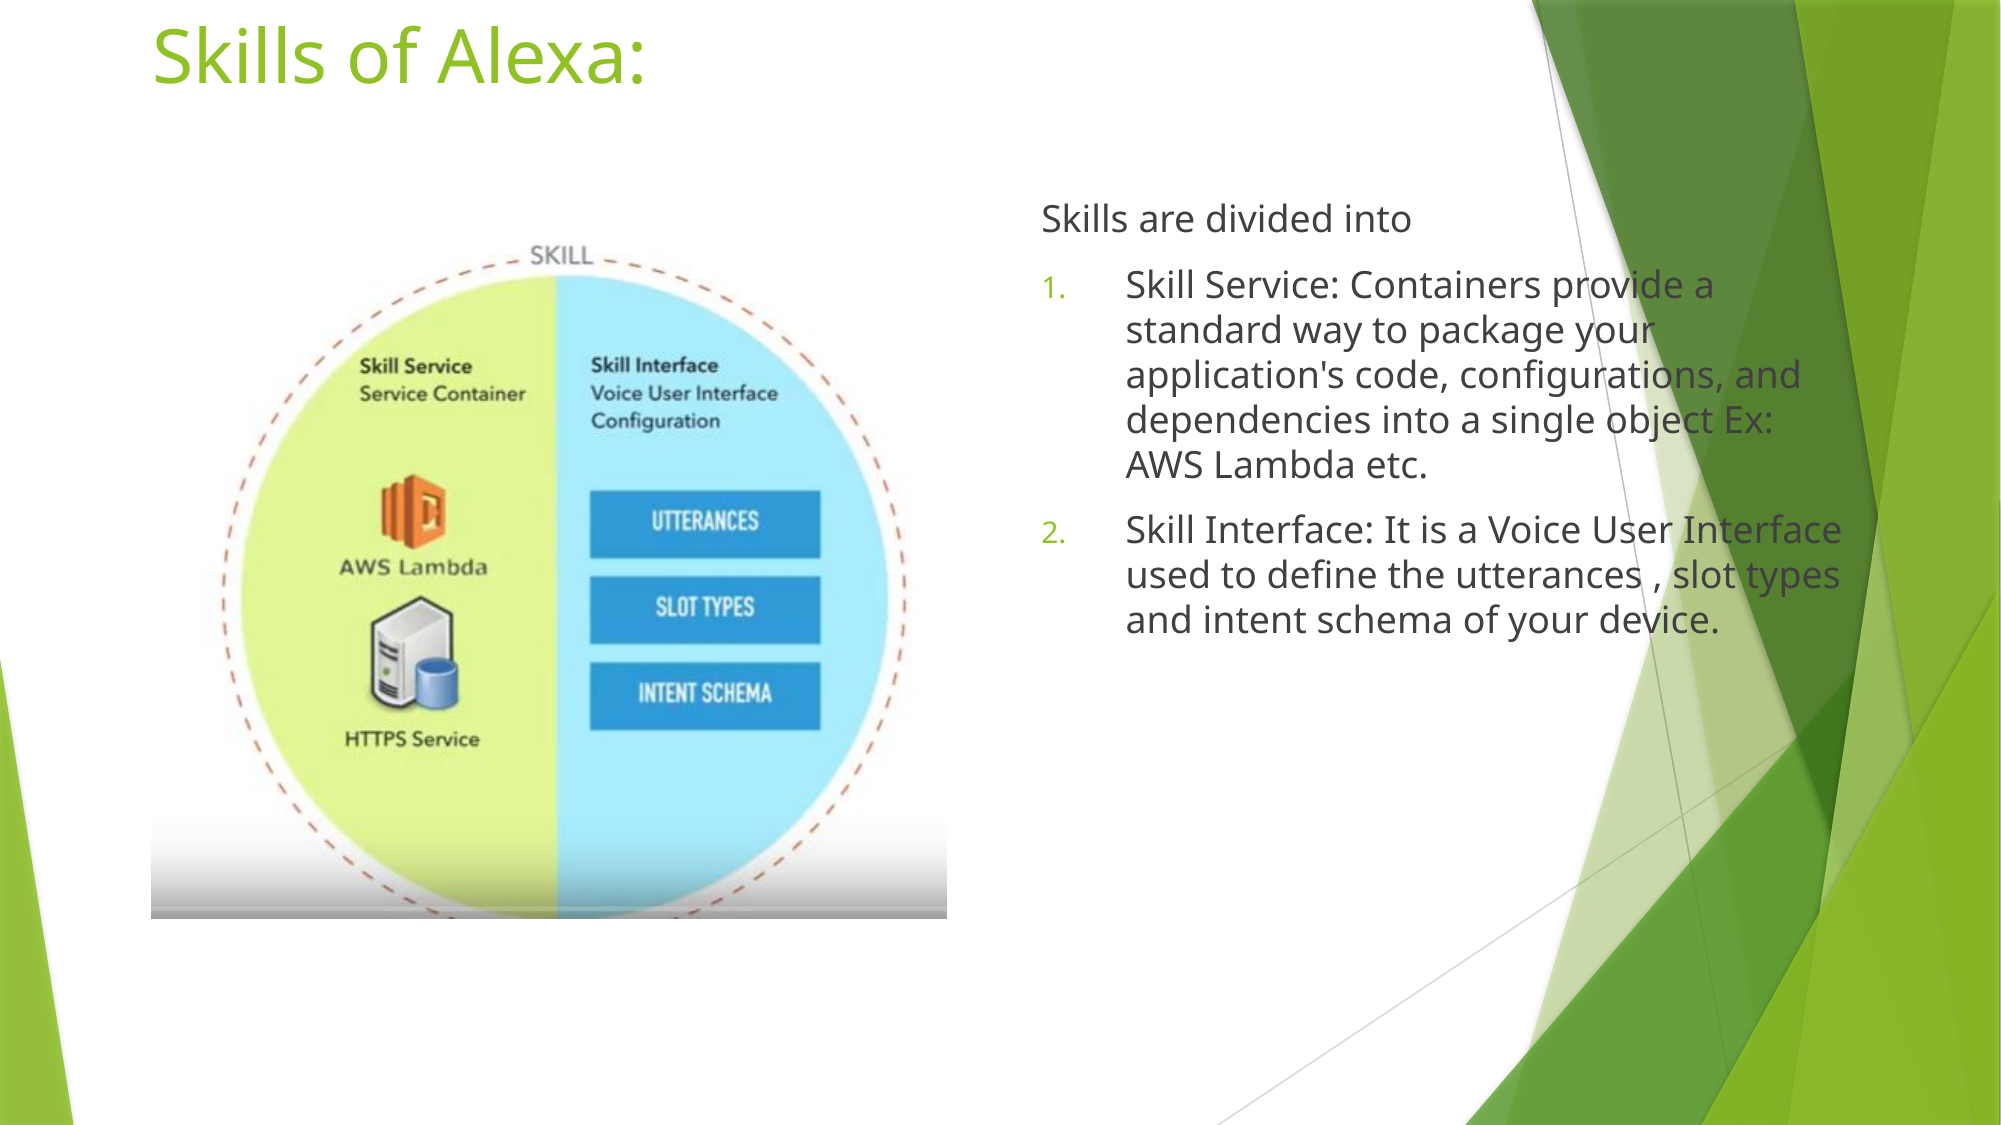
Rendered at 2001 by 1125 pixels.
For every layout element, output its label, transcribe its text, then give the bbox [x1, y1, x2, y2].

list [150, 204, 947, 920]
title Skills of Alexa: [137, 0, 1863, 219]
list Skills are divided into Skill Service: Containers provide a standard way to package your application's code, configurations, and dependencies into a single object Ex: AWS Lambda etc. Skill Interface: It is a Voice User Interface used to define the utterances , slot types and intent schema of your device. [1026, 187, 1877, 995]
